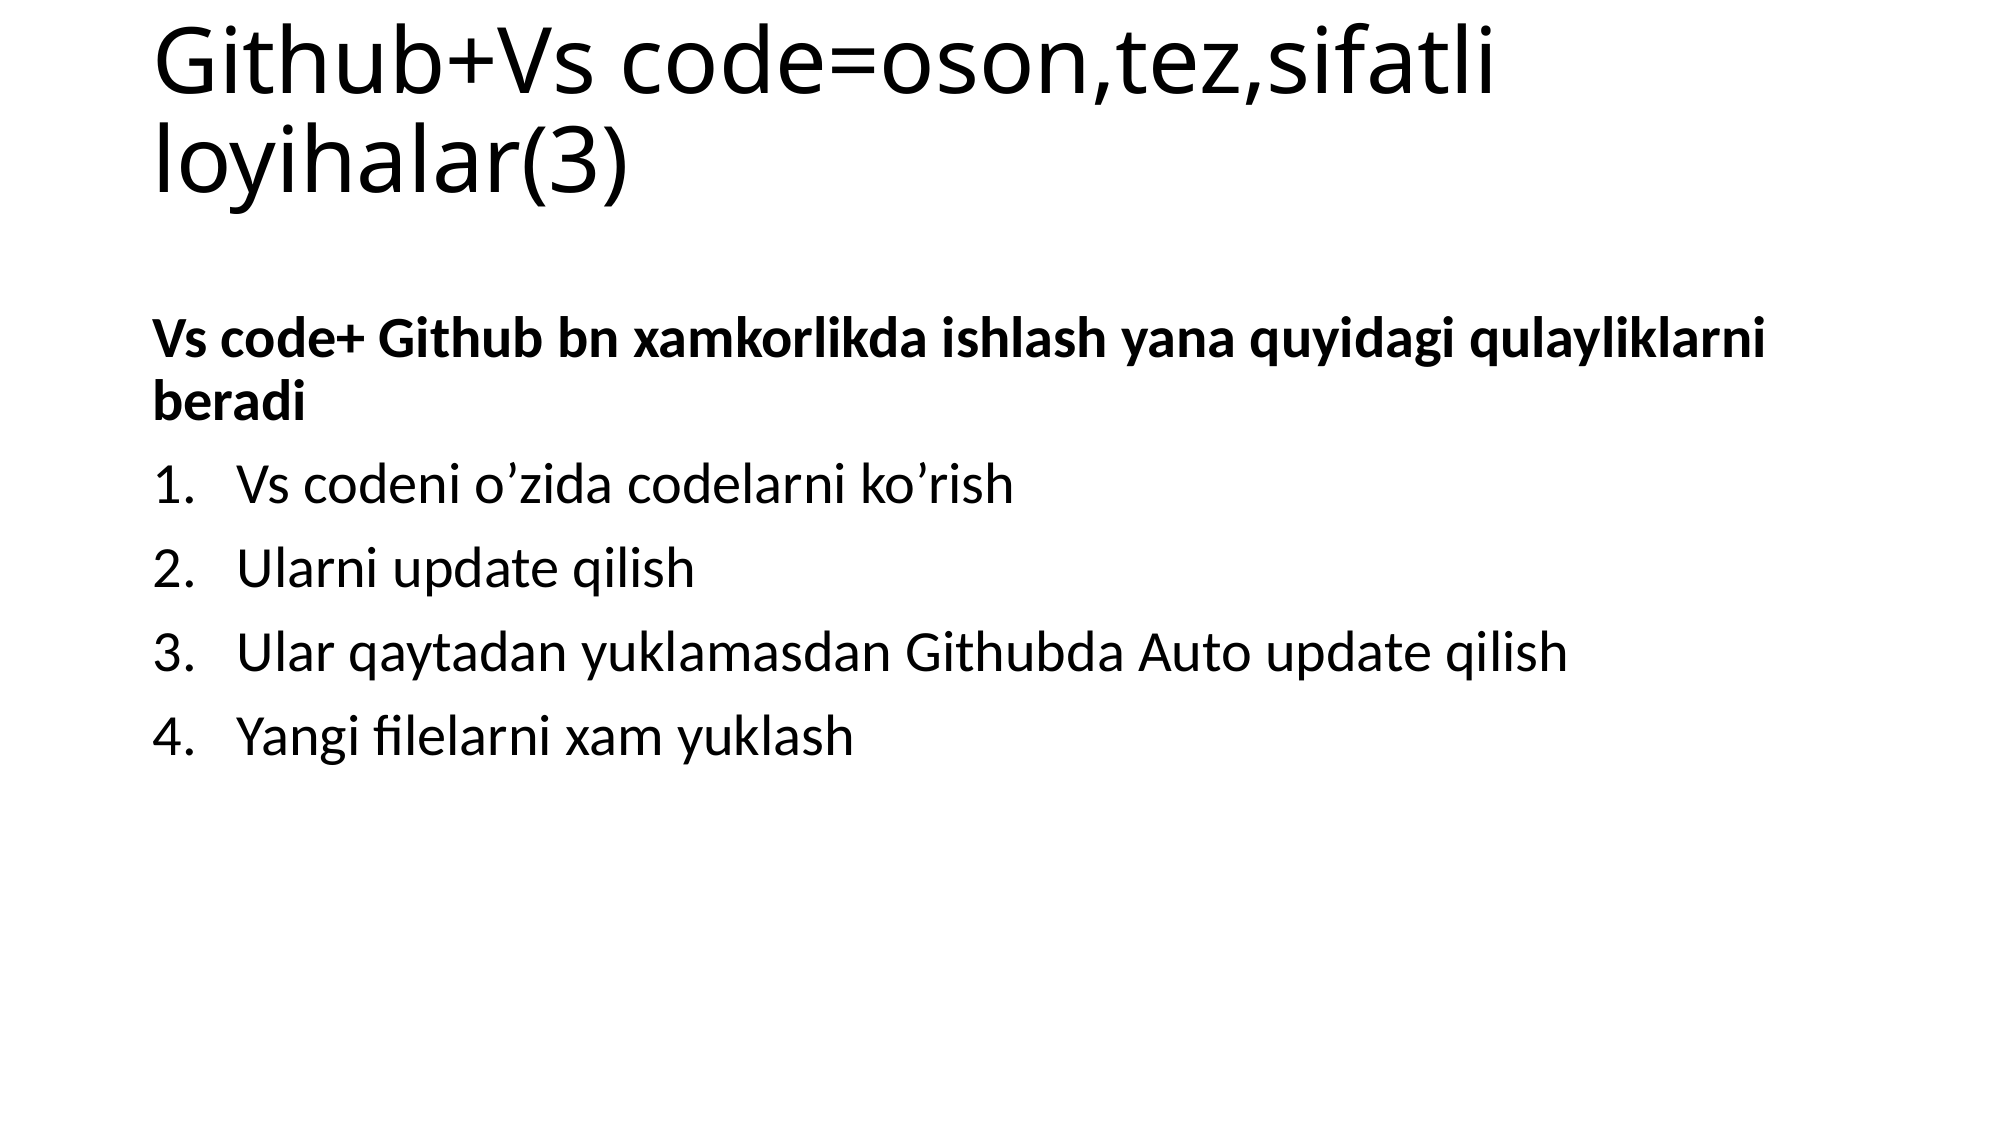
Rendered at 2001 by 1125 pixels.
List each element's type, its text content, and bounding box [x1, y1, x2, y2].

title Github+Vs code=oson,tez,sifatli loyihalar(3) [137, 59, 1863, 278]
list Vs code+ Github bn xamkorlikda ishlash yana quyidagi qulayliklarni beradi Vs codeni o’zida codelarni ko’rish Ularni update qilish Ular qaytadan yuklamasdan Githubda Auto update qilish Yangi filelarni xam yuklash [137, 299, 1863, 1014]
